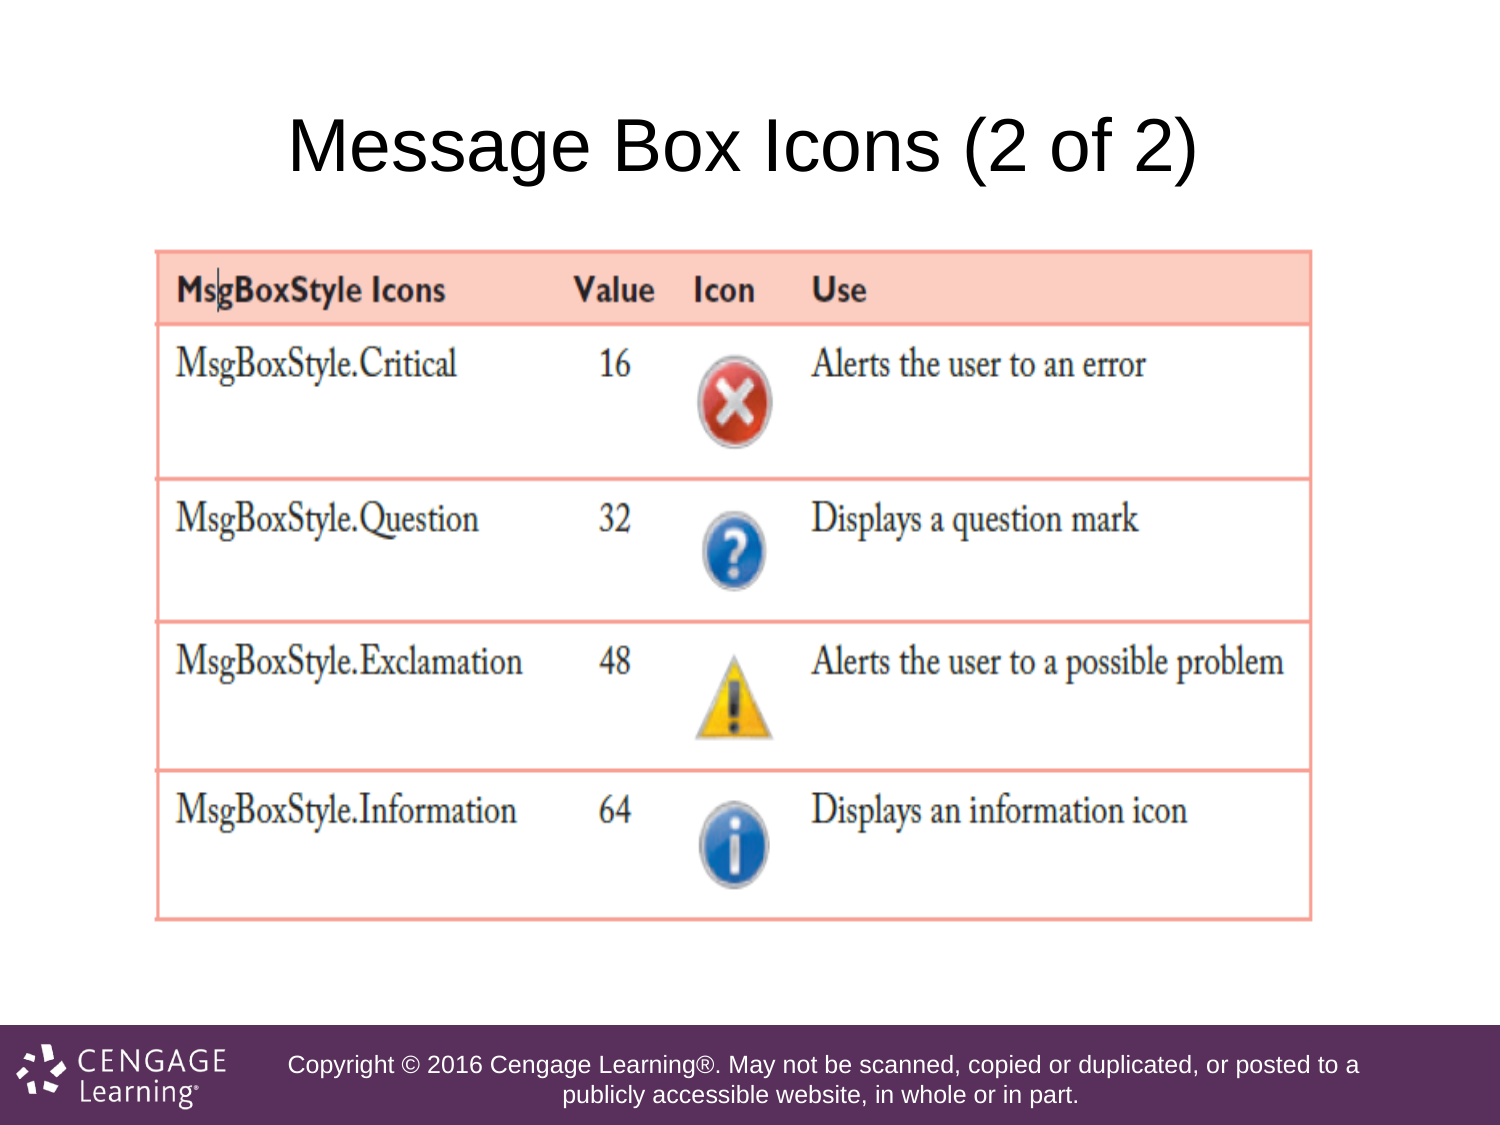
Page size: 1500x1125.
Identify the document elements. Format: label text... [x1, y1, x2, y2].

title Message Box Icons (2 of 2) [85, 58, 1403, 224]
picture [102, 210, 1433, 958]
picture [12, 1040, 229, 1113]
